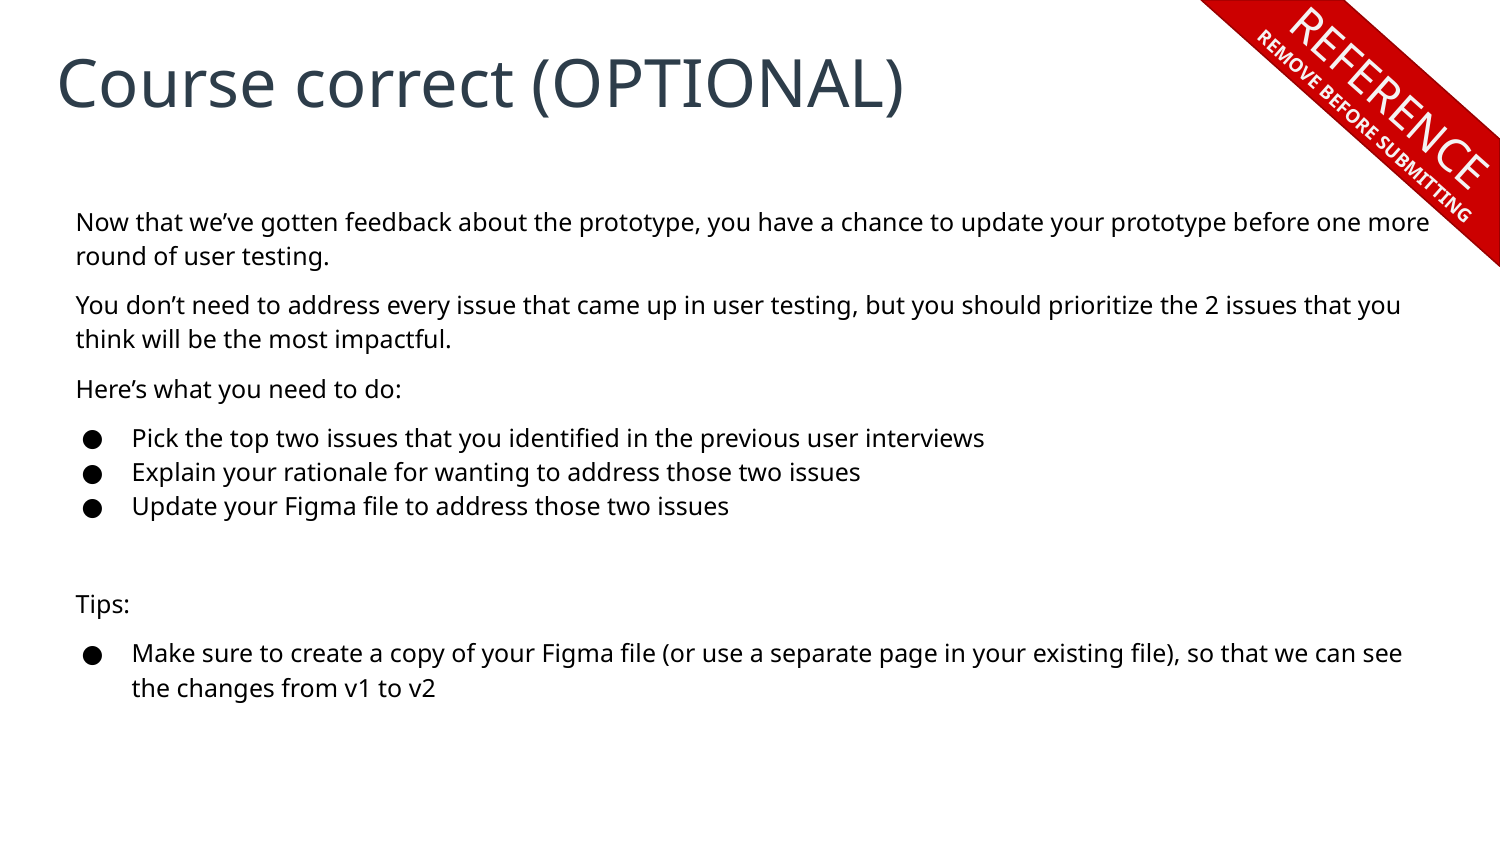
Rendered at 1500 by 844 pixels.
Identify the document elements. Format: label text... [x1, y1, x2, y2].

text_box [1201, 0, 1500, 267]
list Now that we’ve gotten feedback about the prototype, you have a chance to update your prototype before one more round of user testing. You don’t need to address every issue that came up in user testing, but you should prioritize the 2 issues that you think will be the most impactful. Here’s what you need to do: Pick the top two issues that you identified in the previous user interviews Explain your rationale for wanting to address those two issues Update your Figma file to address those two issues Tips: Make sure to create a copy of your Figma file (or use a separate page in your existing file), so that we can see the changes from v1 to v2 [51, 151, 1449, 797]
title Course correct (OPTIONAL) [51, 35, 1196, 130]
